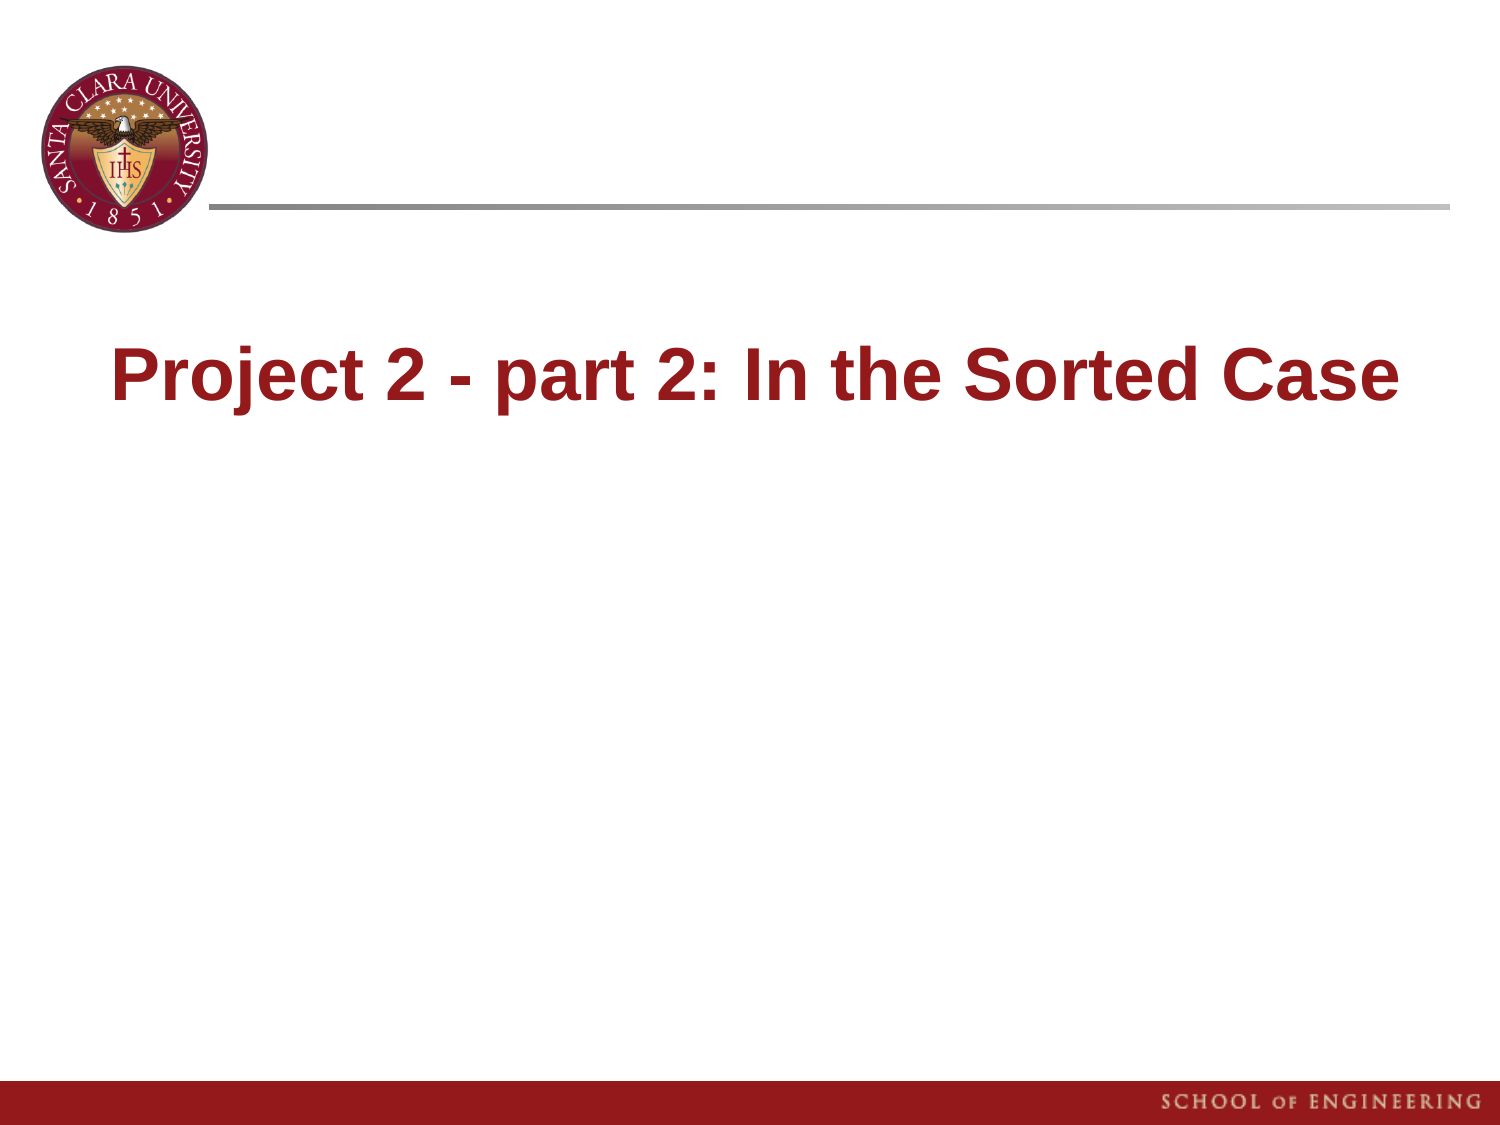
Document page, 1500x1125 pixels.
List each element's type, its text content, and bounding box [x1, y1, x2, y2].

text_box Project 2 - part 2: In the Sorted Case [81, 290, 1432, 451]
picture [37, 63, 209, 235]
picture [1149, 1091, 1489, 1115]
